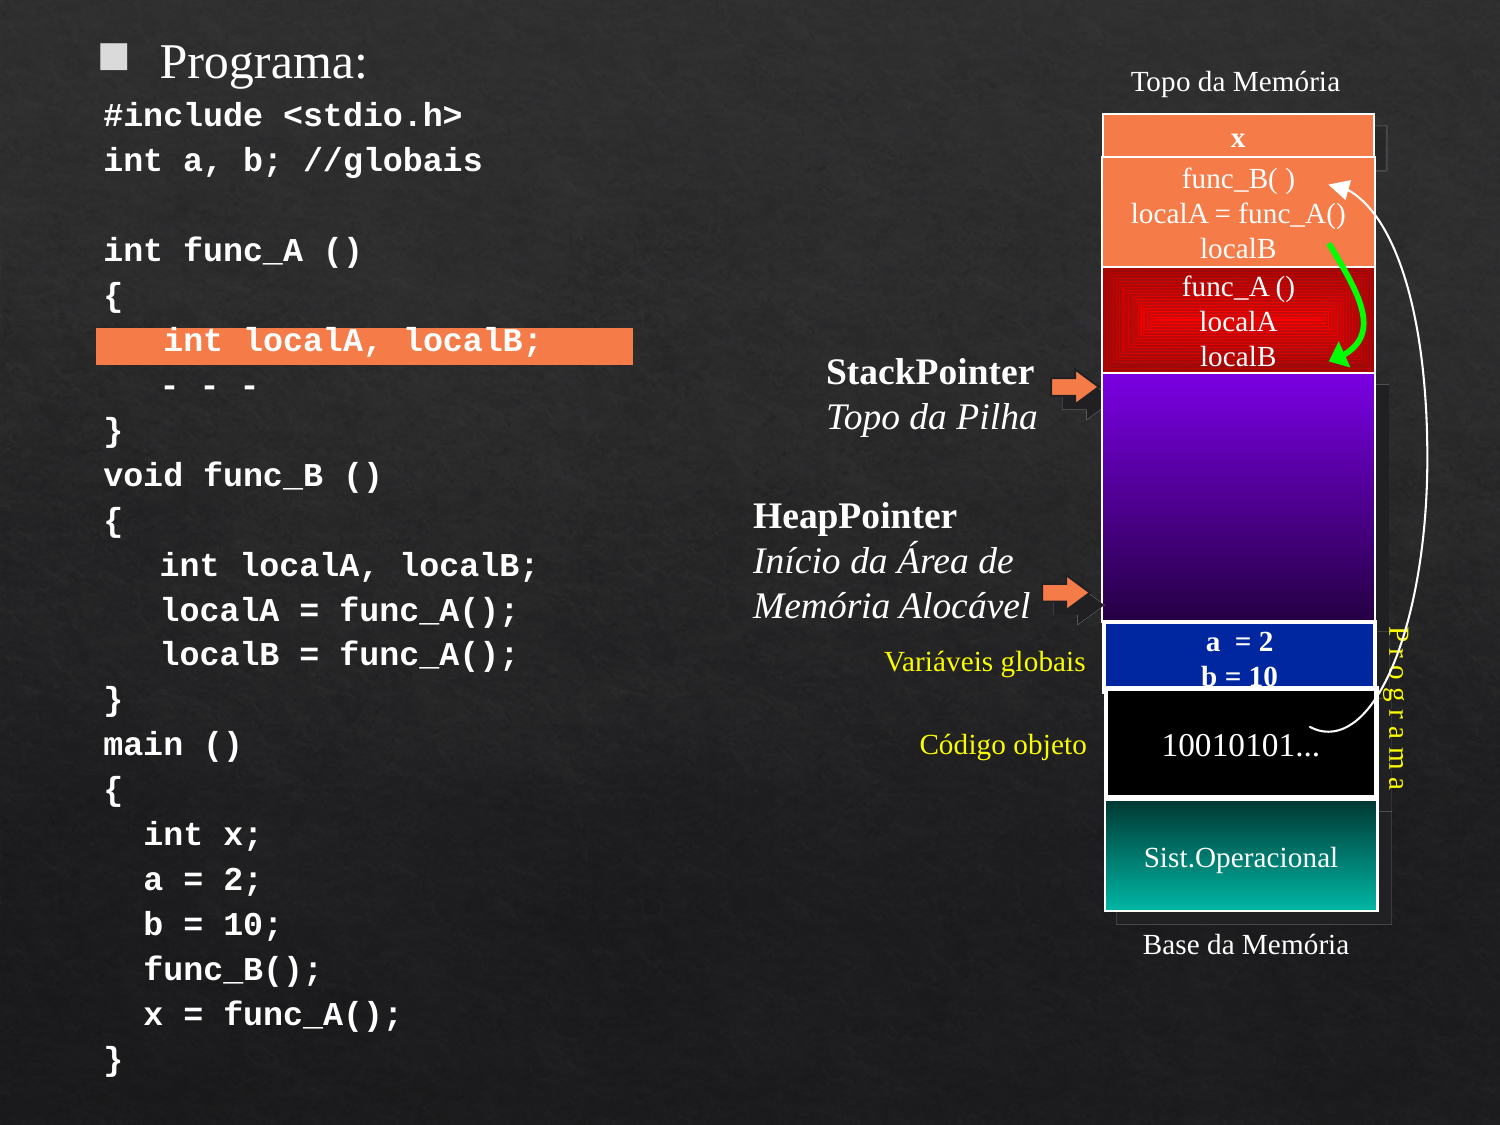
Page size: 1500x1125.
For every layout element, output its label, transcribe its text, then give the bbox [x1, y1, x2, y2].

text_box func_A () localA localB [1102, 266, 1375, 374]
text_box Topo da Memória [1116, 54, 1357, 105]
text_box P r o g r a m a [1376, 611, 1426, 817]
text_box 10010101... [1105, 688, 1376, 797]
text_box [1102, 374, 1328, 623]
text_box Código objeto [904, 717, 1173, 768]
text_box Variáveis globais [869, 635, 1137, 685]
text_box a = 2 b = 10 [1104, 621, 1317, 693]
text_box Sist.Operacional [1104, 800, 1378, 911]
text_box [1328, 243, 1364, 367]
text_box Programa: #include <stdio.h> int a, b; //globais int func_A () { int localA, localB; - - - } void func_B () { int localA, localB; localA = func_A(); localB = func_A(); } main () { int x; a = 2; b = 10; func_B(); x = func_A(); } [88, 21, 764, 1059]
text_box [1057, 574, 1091, 611]
text_box HeapPointer Início da Área de Memória Alocável [738, 483, 1057, 634]
text_box func_B( ) localA = func_A() localB [1102, 156, 1375, 266]
text_box Base da Memória [1128, 918, 1371, 968]
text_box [809, 339, 1100, 445]
text_box [1309, 180, 1428, 732]
text_box x [1102, 113, 1374, 156]
